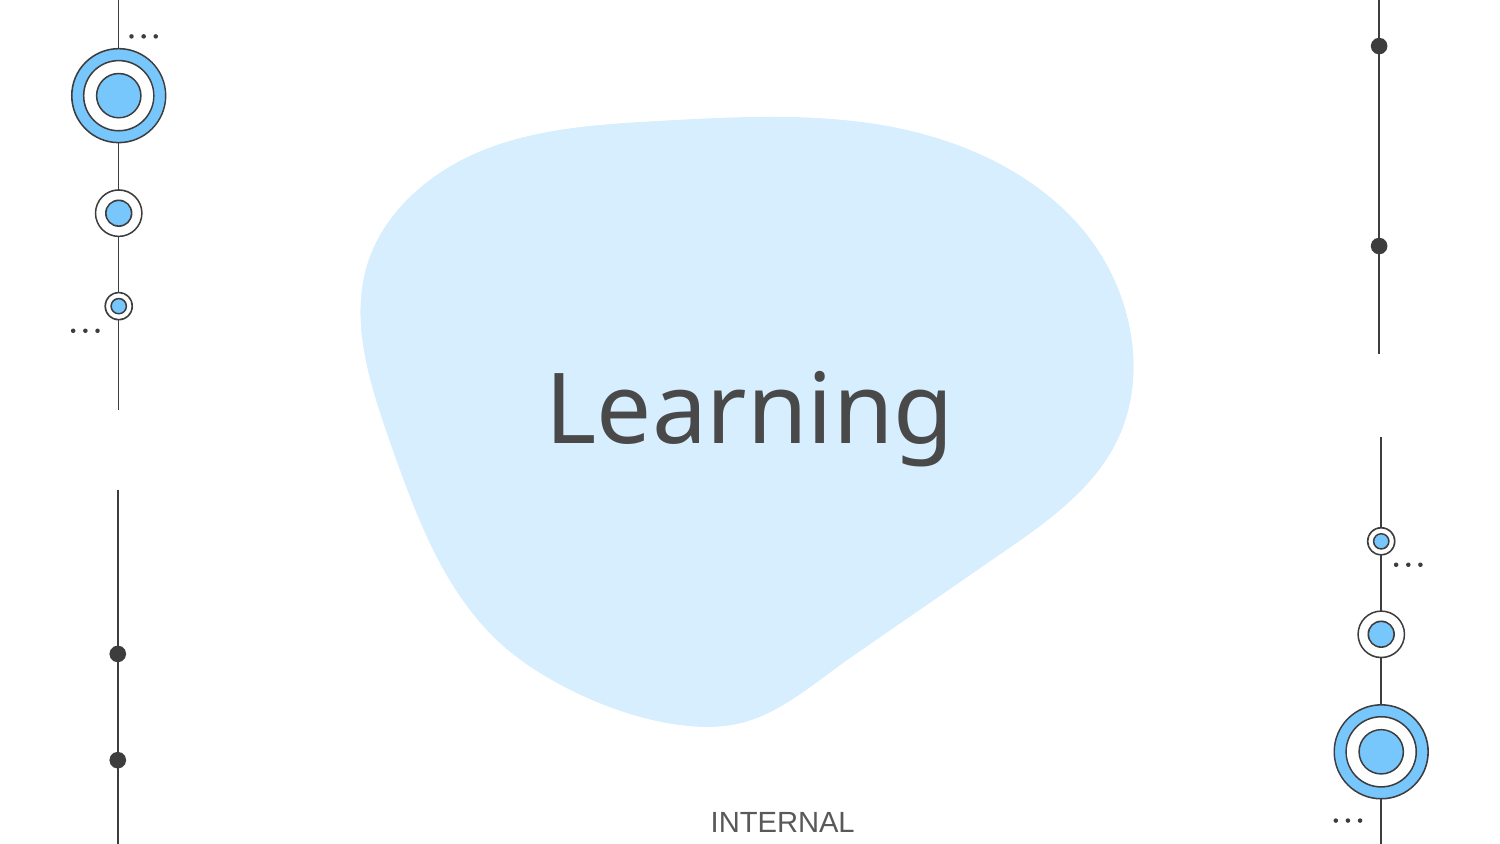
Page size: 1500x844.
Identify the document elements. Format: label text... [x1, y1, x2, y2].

title Learning [487, 296, 1013, 512]
